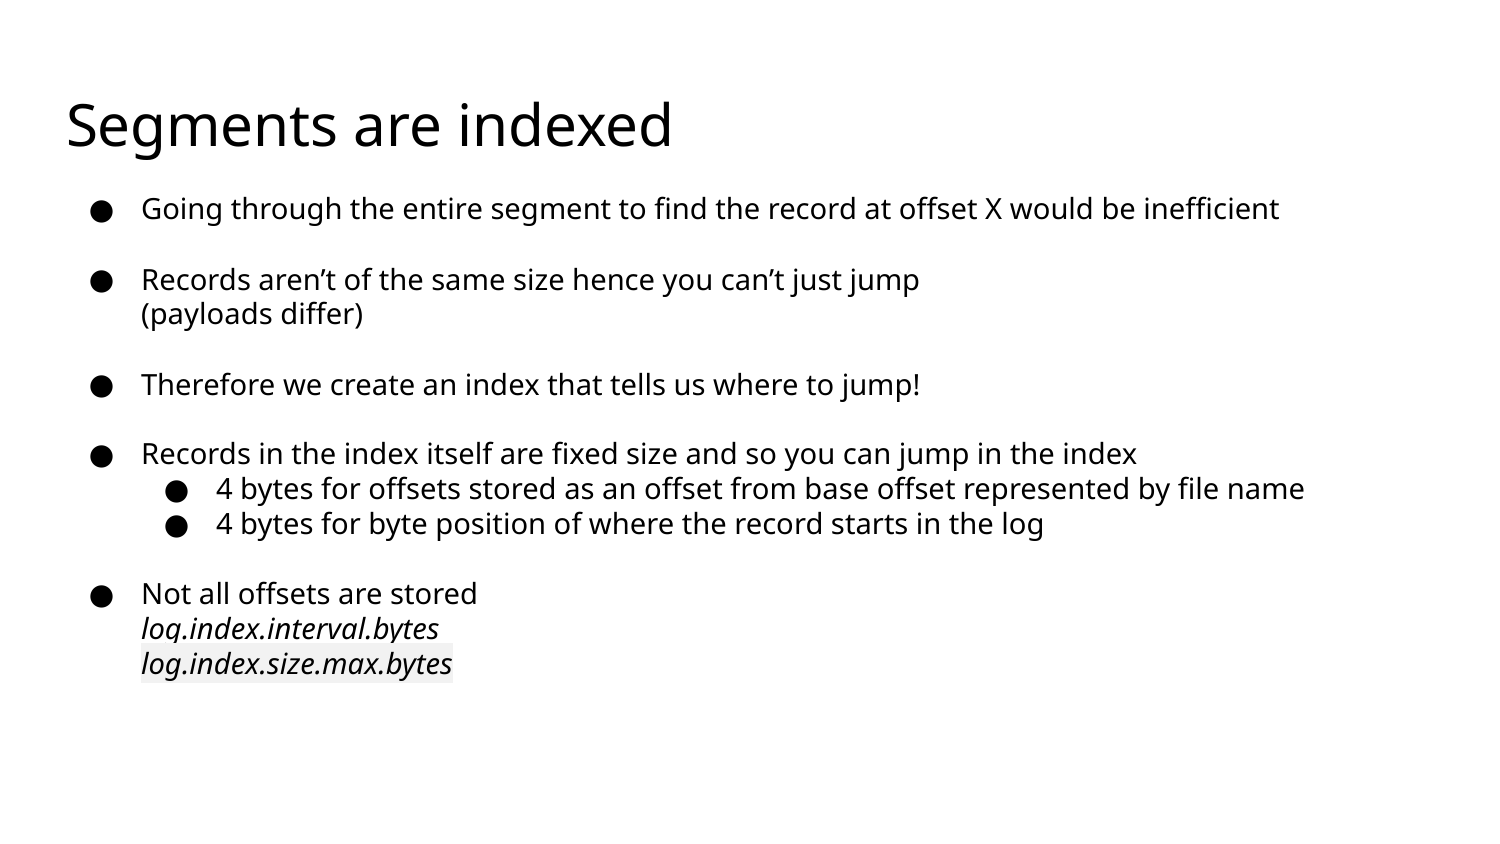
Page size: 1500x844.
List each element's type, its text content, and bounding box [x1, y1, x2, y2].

text_box Going through the entire segment to find the record at offset X would be inefficient Records aren’t of the same size hence you can’t just jump (payloads differ) Therefore we create an index that tells us where to jump! Records in the index itself are fixed size and so you can jump in the index 4 bytes for offsets stored as an offset from base offset represented by file name 4 bytes for byte position of where the record starts in the log Not all offsets are stored log.index.interval.bytes log.index.size.max.bytes [51, 140, 1449, 844]
title Segments are indexed [51, 72, 1449, 140]
